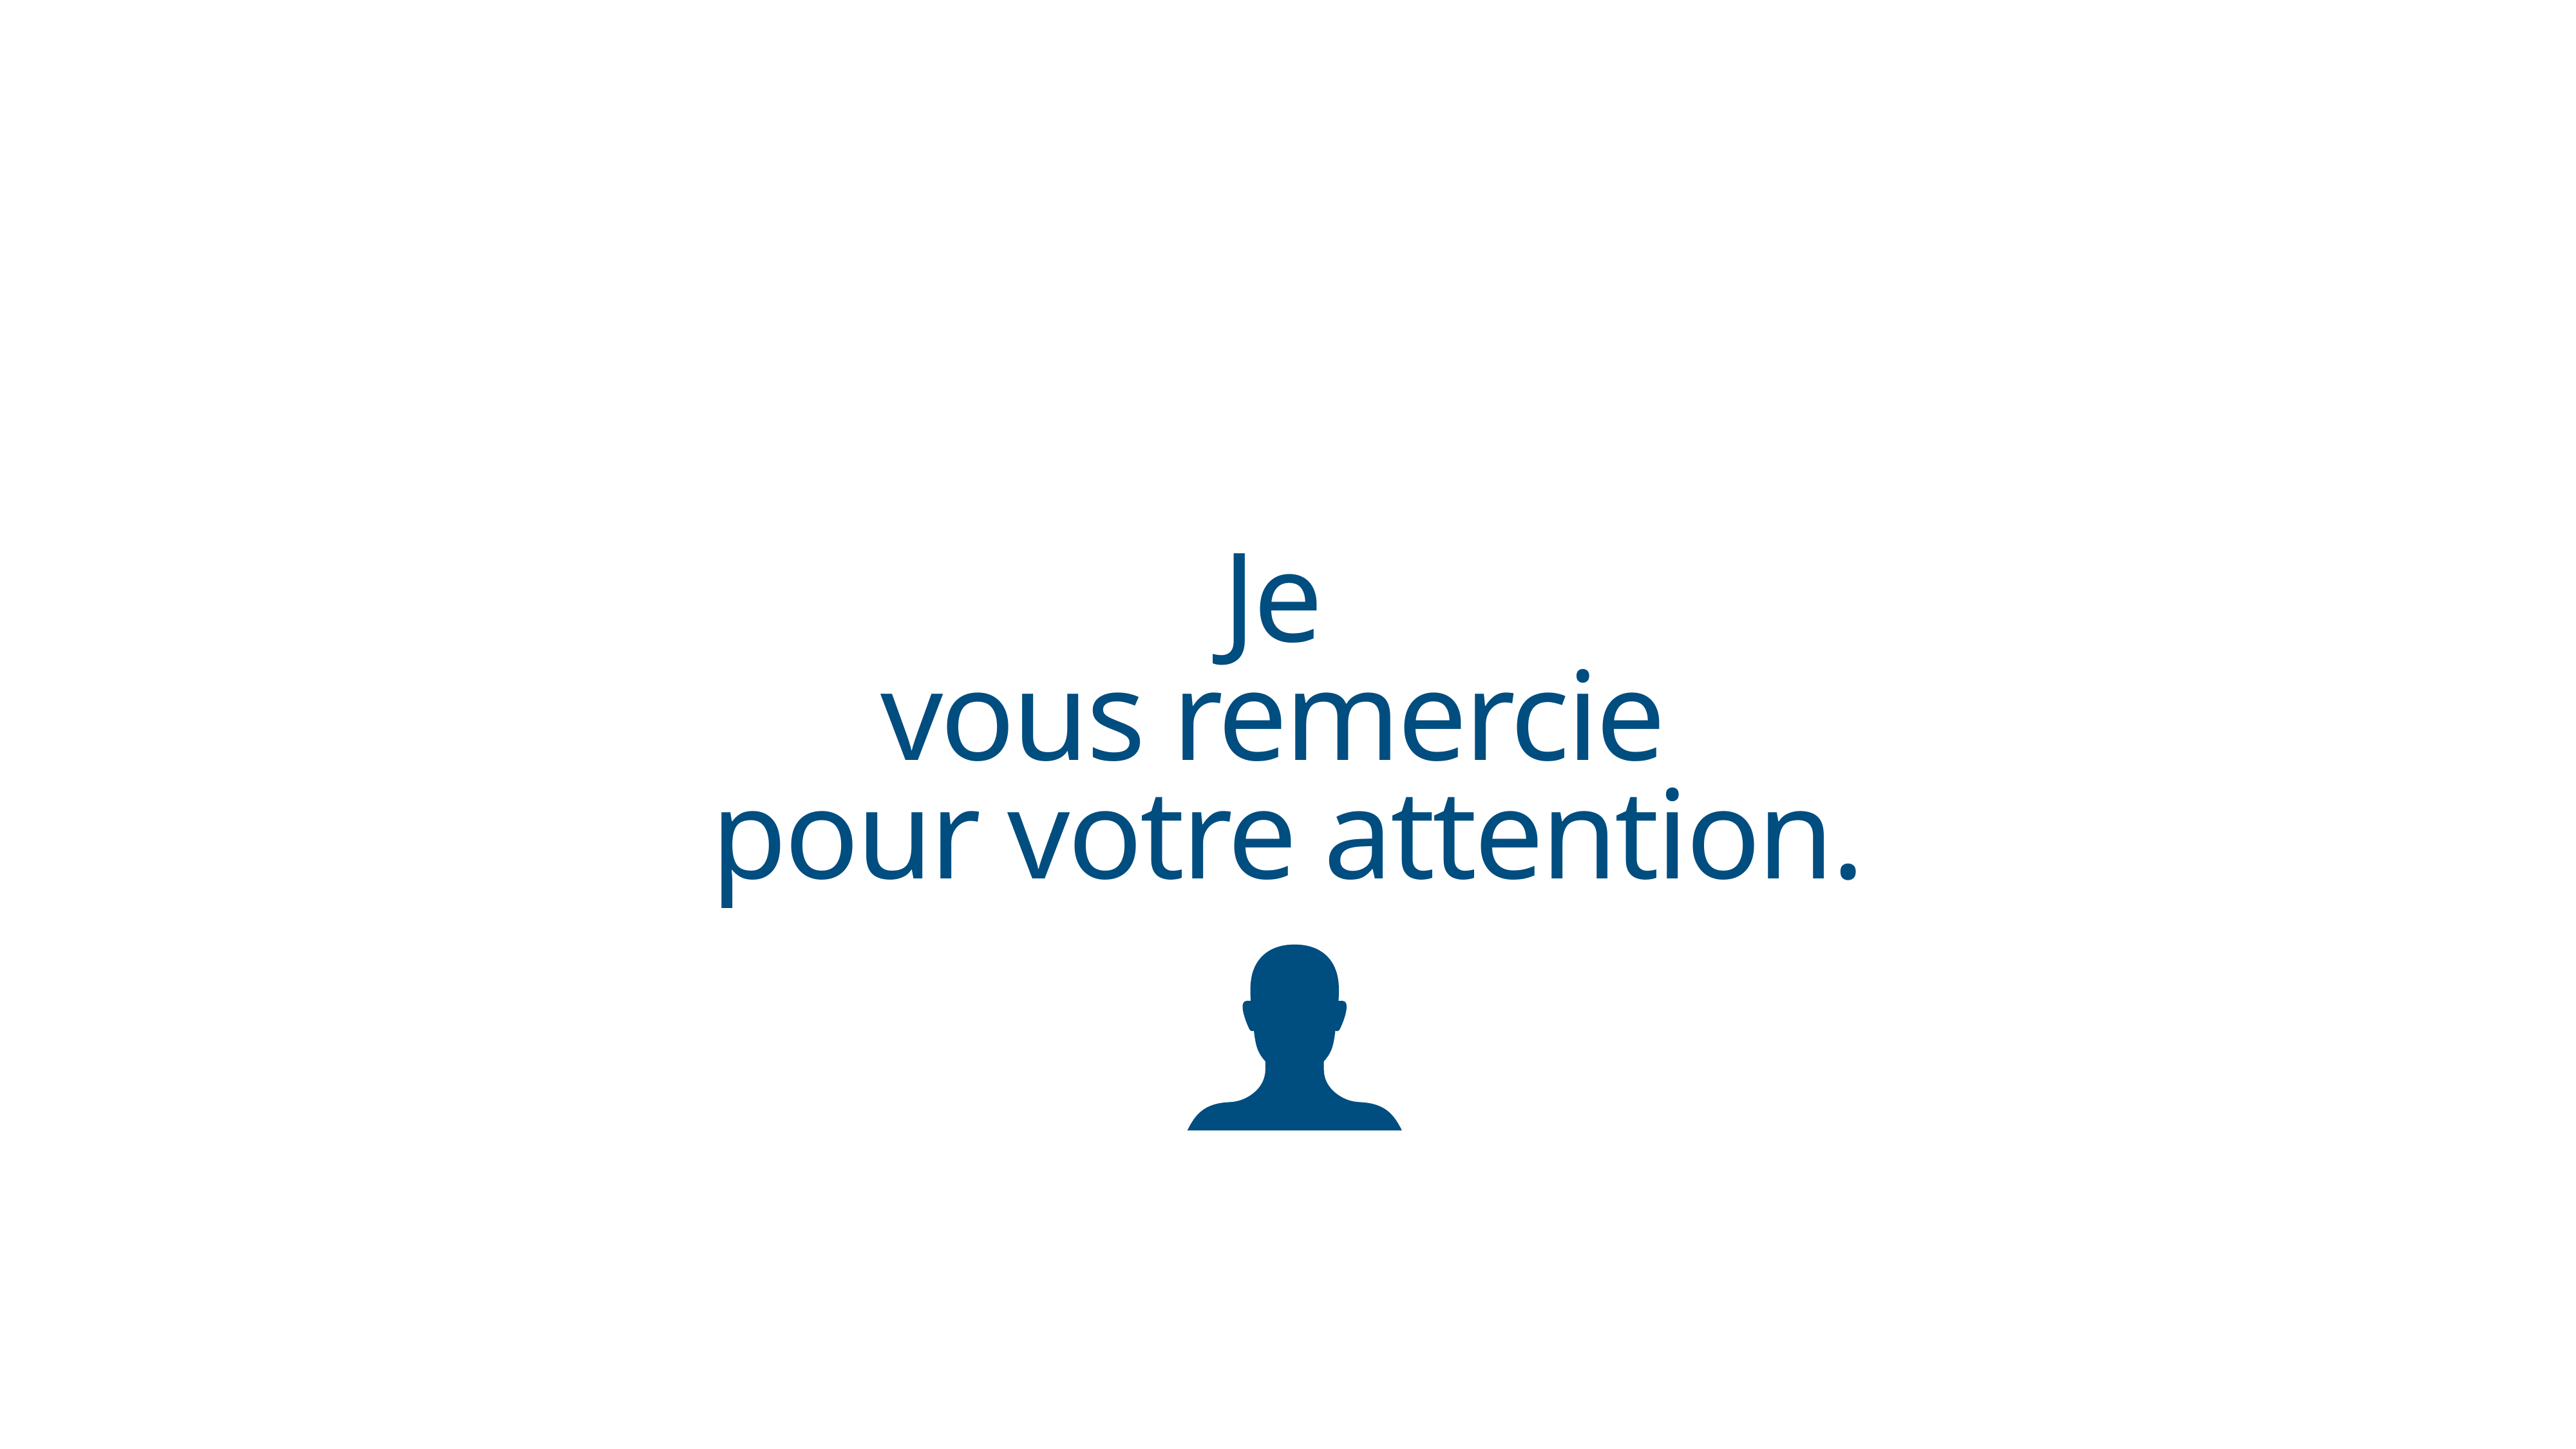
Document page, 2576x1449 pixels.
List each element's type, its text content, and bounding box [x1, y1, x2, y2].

text_box [1187, 944, 1402, 1131]
list Je vous remercie pour votre attention. [127, 519, 2449, 930]
